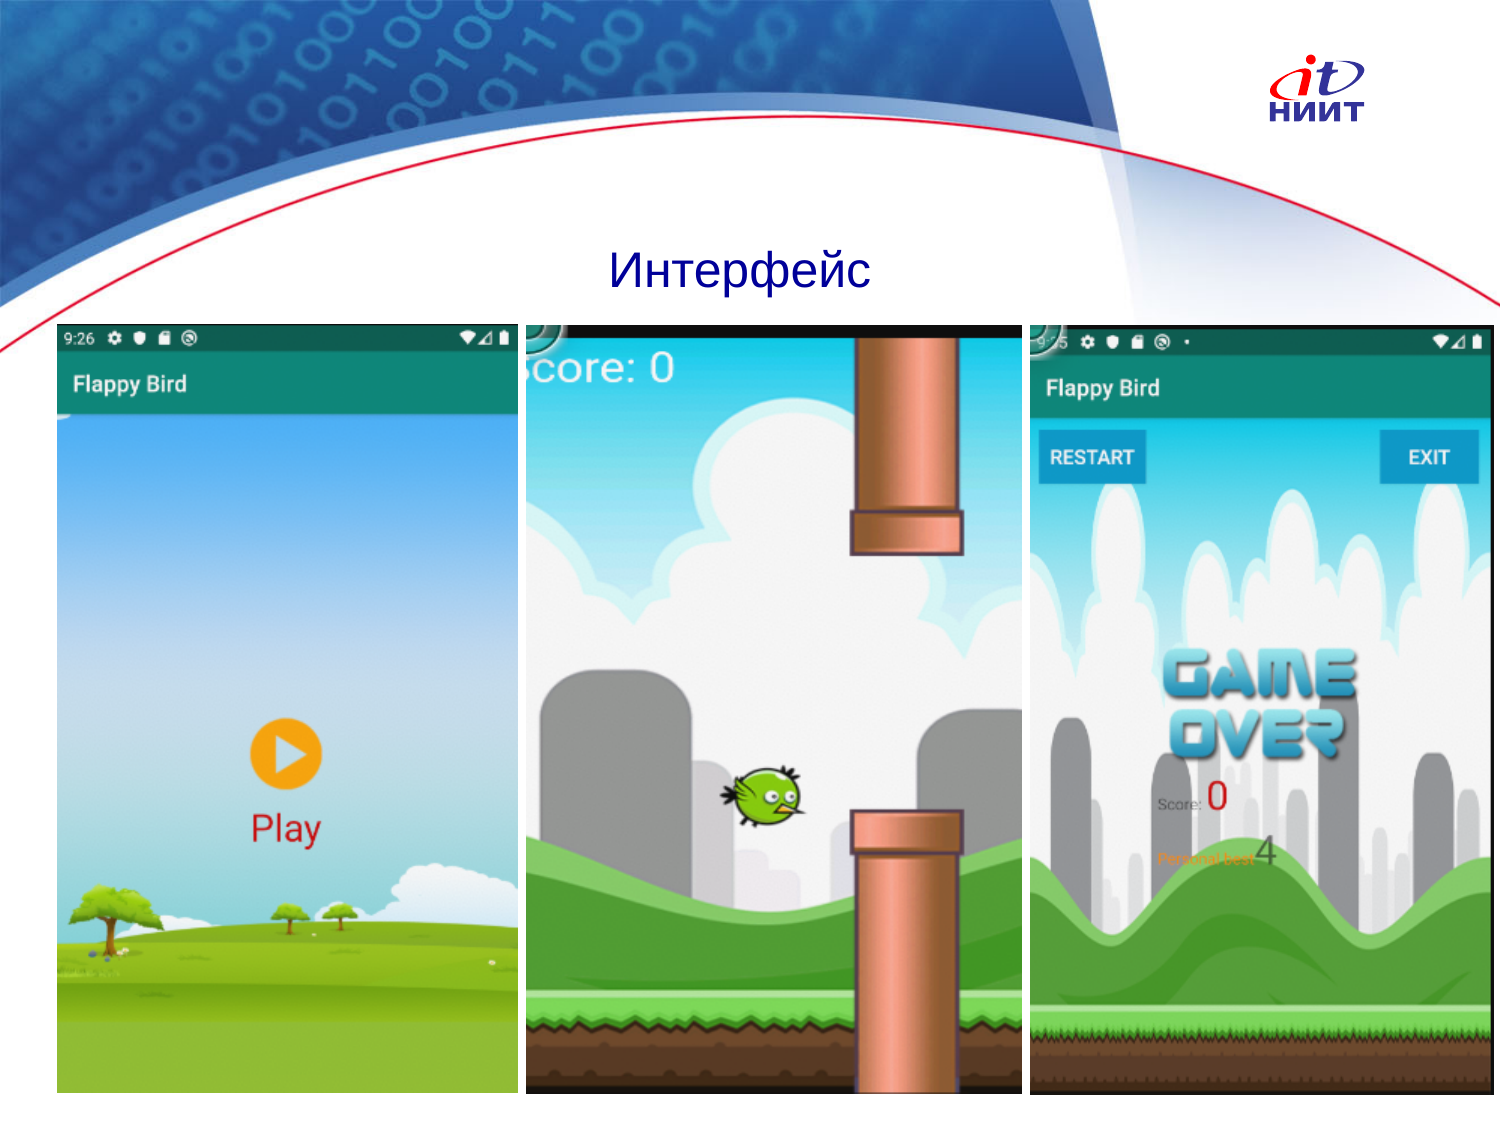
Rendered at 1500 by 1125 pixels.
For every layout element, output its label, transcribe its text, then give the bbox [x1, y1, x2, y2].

title Интерфейс [296, 204, 1184, 326]
picture [0, 0, 1500, 1125]
